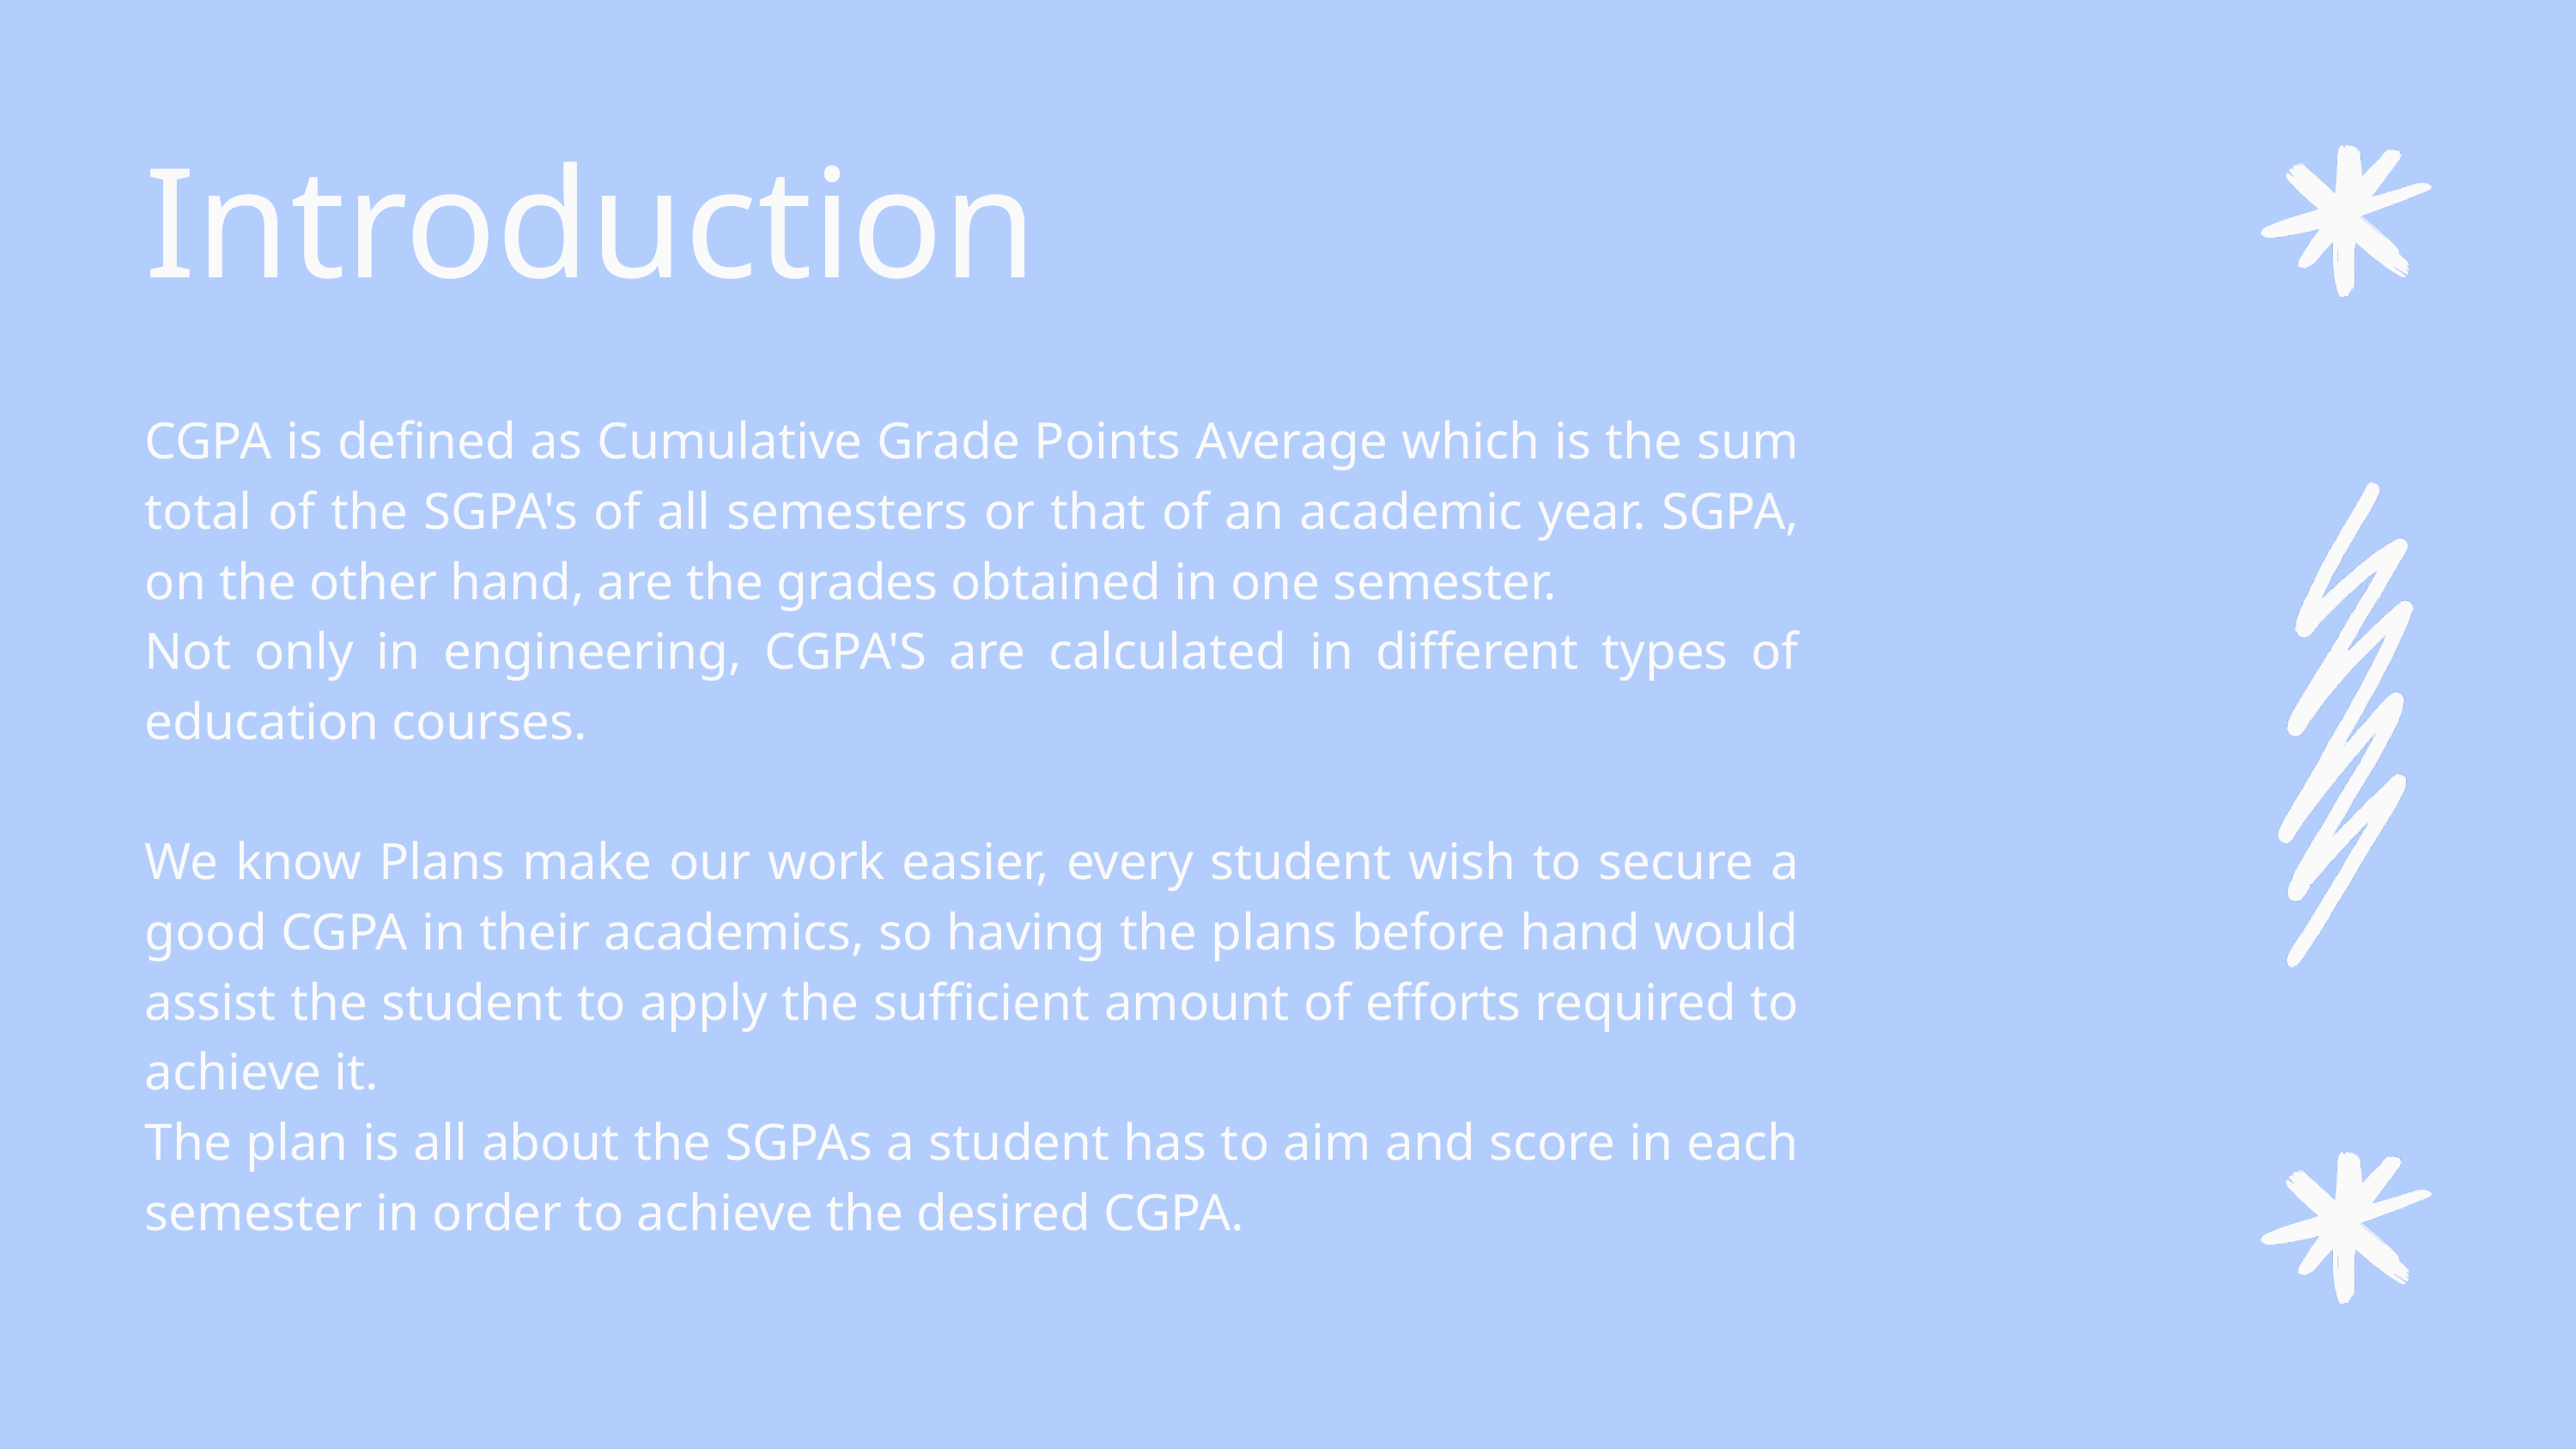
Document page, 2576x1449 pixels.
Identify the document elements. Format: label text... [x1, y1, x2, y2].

picture [2259, 1151, 2432, 1304]
picture [2277, 481, 2415, 967]
picture [2259, 144, 2432, 298]
text_box Introduction [144, 141, 1966, 309]
text_box CGPA is defined as Cumulative Grade Points Average which is the sum total of the SGPA's of all semesters or that of an academic year. SGPA, on the other hand, are the grades obtained in one semester. Not only in engineering, CGPA'S are calculated in different types of education courses. We know Plans make our work easier, every student wish to secure a good CGPA in their academics, so having the plans before hand would assist the student to apply the sufficient amount of efforts required to achieve it. The plan is all about the SGPAs a student has to aim and score in each semester in order to achieve the desired CGPA. [144, 398, 1799, 1240]
